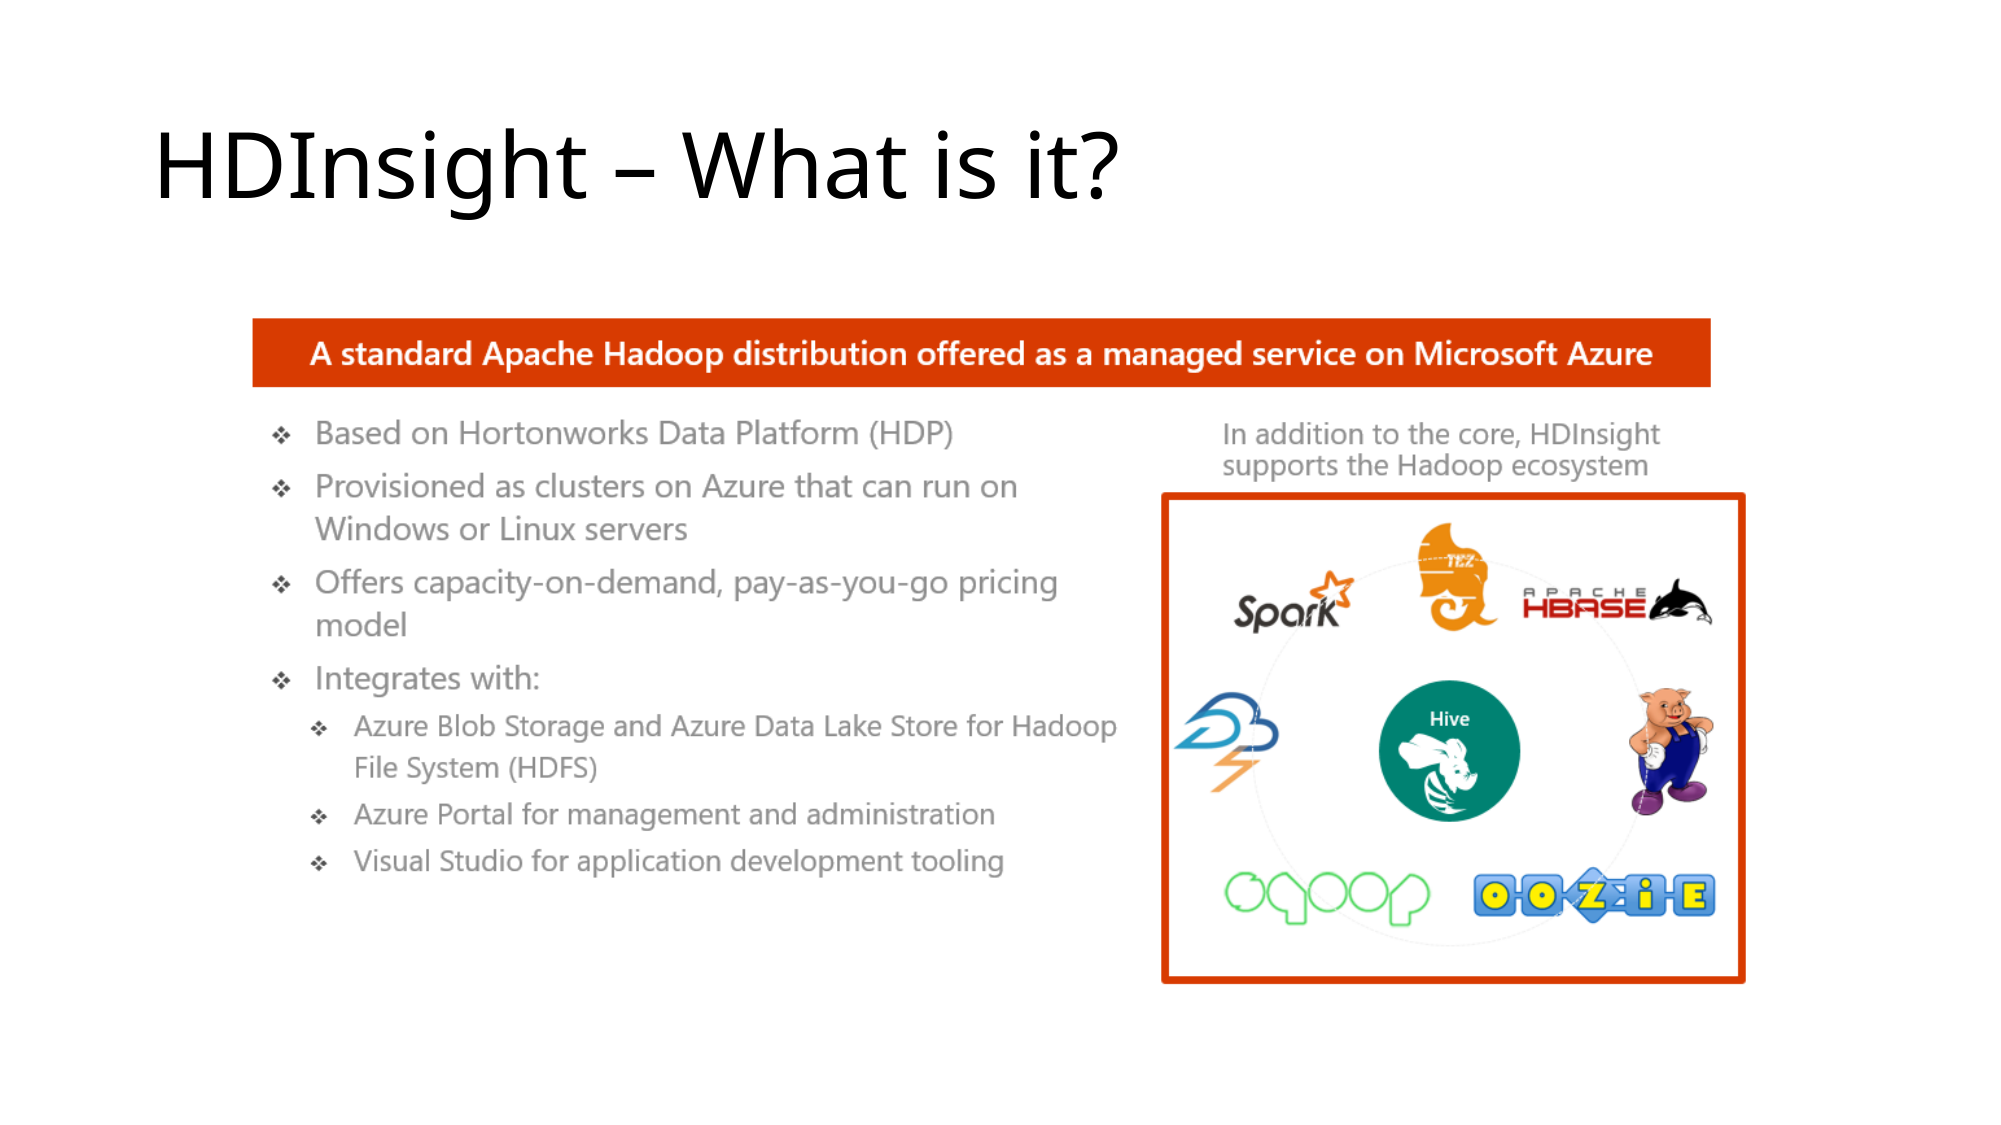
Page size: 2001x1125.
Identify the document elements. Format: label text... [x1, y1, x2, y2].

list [232, 299, 1768, 1014]
title HDInsight – What is it? [137, 59, 1863, 278]
